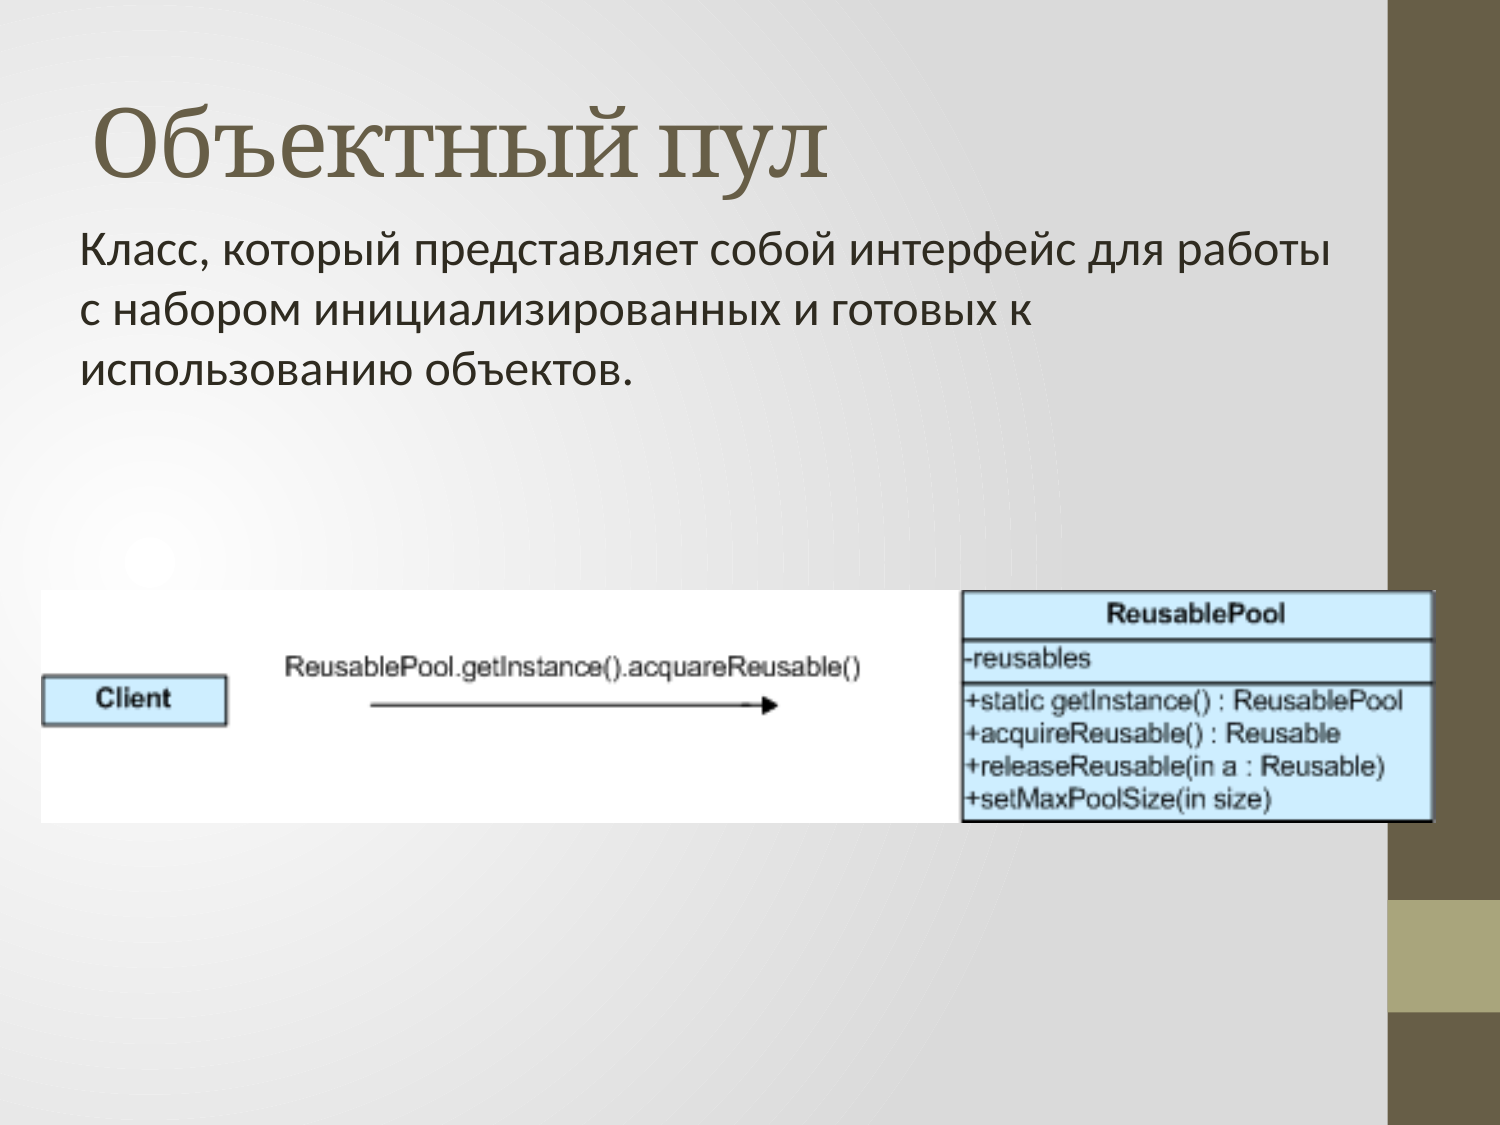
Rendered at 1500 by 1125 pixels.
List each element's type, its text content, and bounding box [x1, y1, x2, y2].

title Объектный пул [75, 45, 1325, 208]
text_box Класс, который представляет собой интерфейс для работы с набором инициализированных и готовых к использованию объектов. [64, 208, 1365, 403]
picture [40, 589, 1436, 824]
